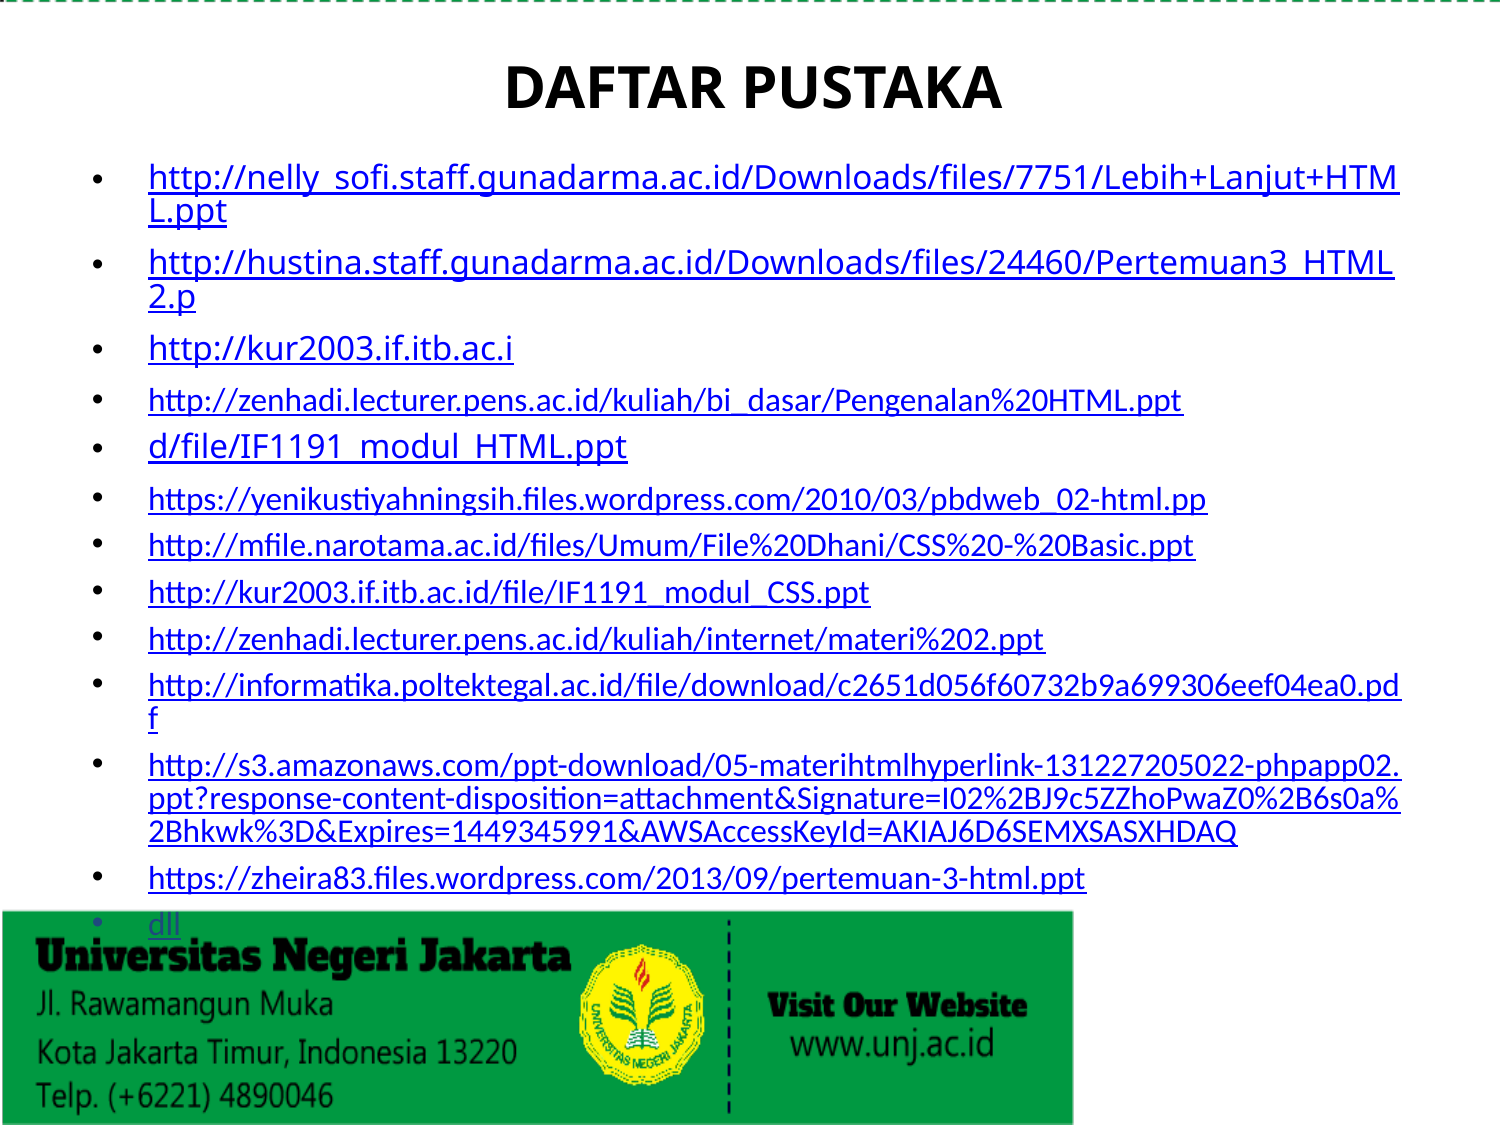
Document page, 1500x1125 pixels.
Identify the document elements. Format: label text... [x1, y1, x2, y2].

list http://nelly_sofi.staff.gunadarma.ac.id/Downloads/files/7751/Lebih+Lanjut+HTML.ppt http://hustina.staff.gunadarma.ac.id/Downloads/files/24460/Pertemuan3_HTML2.p http://kur2003.if.itb.ac.i http://zenhadi.lecturer.pens.ac.id/kuliah/bi_dasar/Pengenalan%20HTML.ppt d/file/IF1191_modul_HTML.ppt https://yenikustiyahningsih.files.wordpress.com/2010/03/pbdweb_02-html.pp http://mfile.narotama.ac.id/files/Umum/File%20Dhani/CSS%20-%20Basic.ppt http://kur2003.if.itb.ac.id/file/IF1191_modul_CSS.ppt http://zenhadi.lecturer.pens.ac.id/kuliah/internet/materi%202.ppt http://informatika.poltektegal.ac.id/file/download/c2651d056f60732b9a699306eef04ea0.pdf http://s3.amazonaws.com/ppt-download/05-materihtmlhyperlink-131227205022-phpapp02.ppt?response-content-disposition=attachment&Signature=I02%2BJ9c5ZZhoPwaZ0%2B6s0a%2Bhkwk%3D&Expires=1449345991&AWSAccessKeyId=AKIAJ6D6SEMXSASXHDAQ https://zheira83.files.wordpress.com/2013/09/pertemuan-3-html.ppt dll [76, 148, 1428, 892]
picture [0, 0, 1500, 1125]
text_box DAFTAR PUSTAKA [488, 42, 1033, 128]
